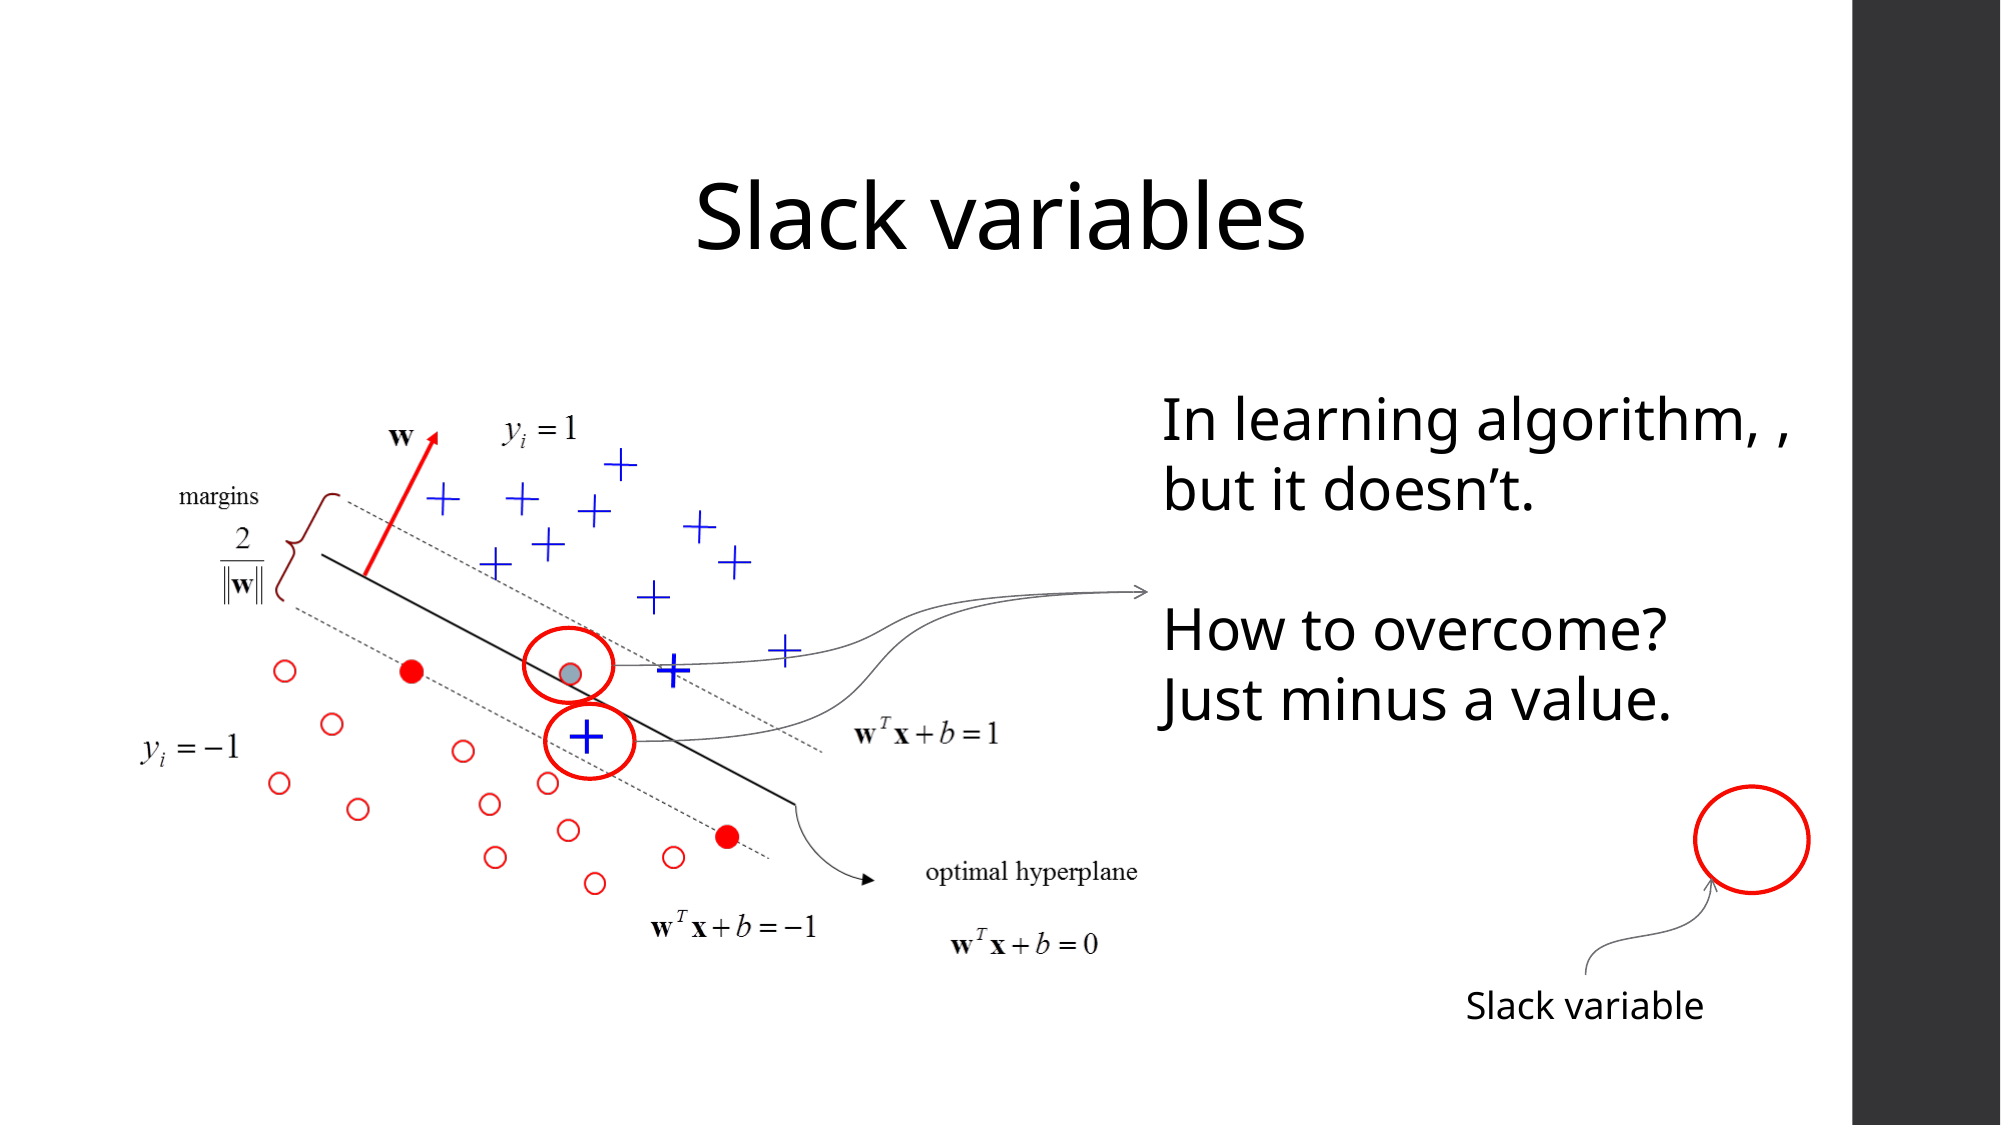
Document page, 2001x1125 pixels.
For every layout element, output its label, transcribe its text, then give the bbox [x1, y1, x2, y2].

title Slack variables [206, 60, 1797, 278]
picture [134, 404, 1190, 963]
text_box Slack variable [1451, 974, 1721, 1035]
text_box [1599, 862, 1698, 990]
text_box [613, 633, 1149, 666]
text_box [634, 673, 1149, 742]
text_box [1694, 785, 1810, 895]
